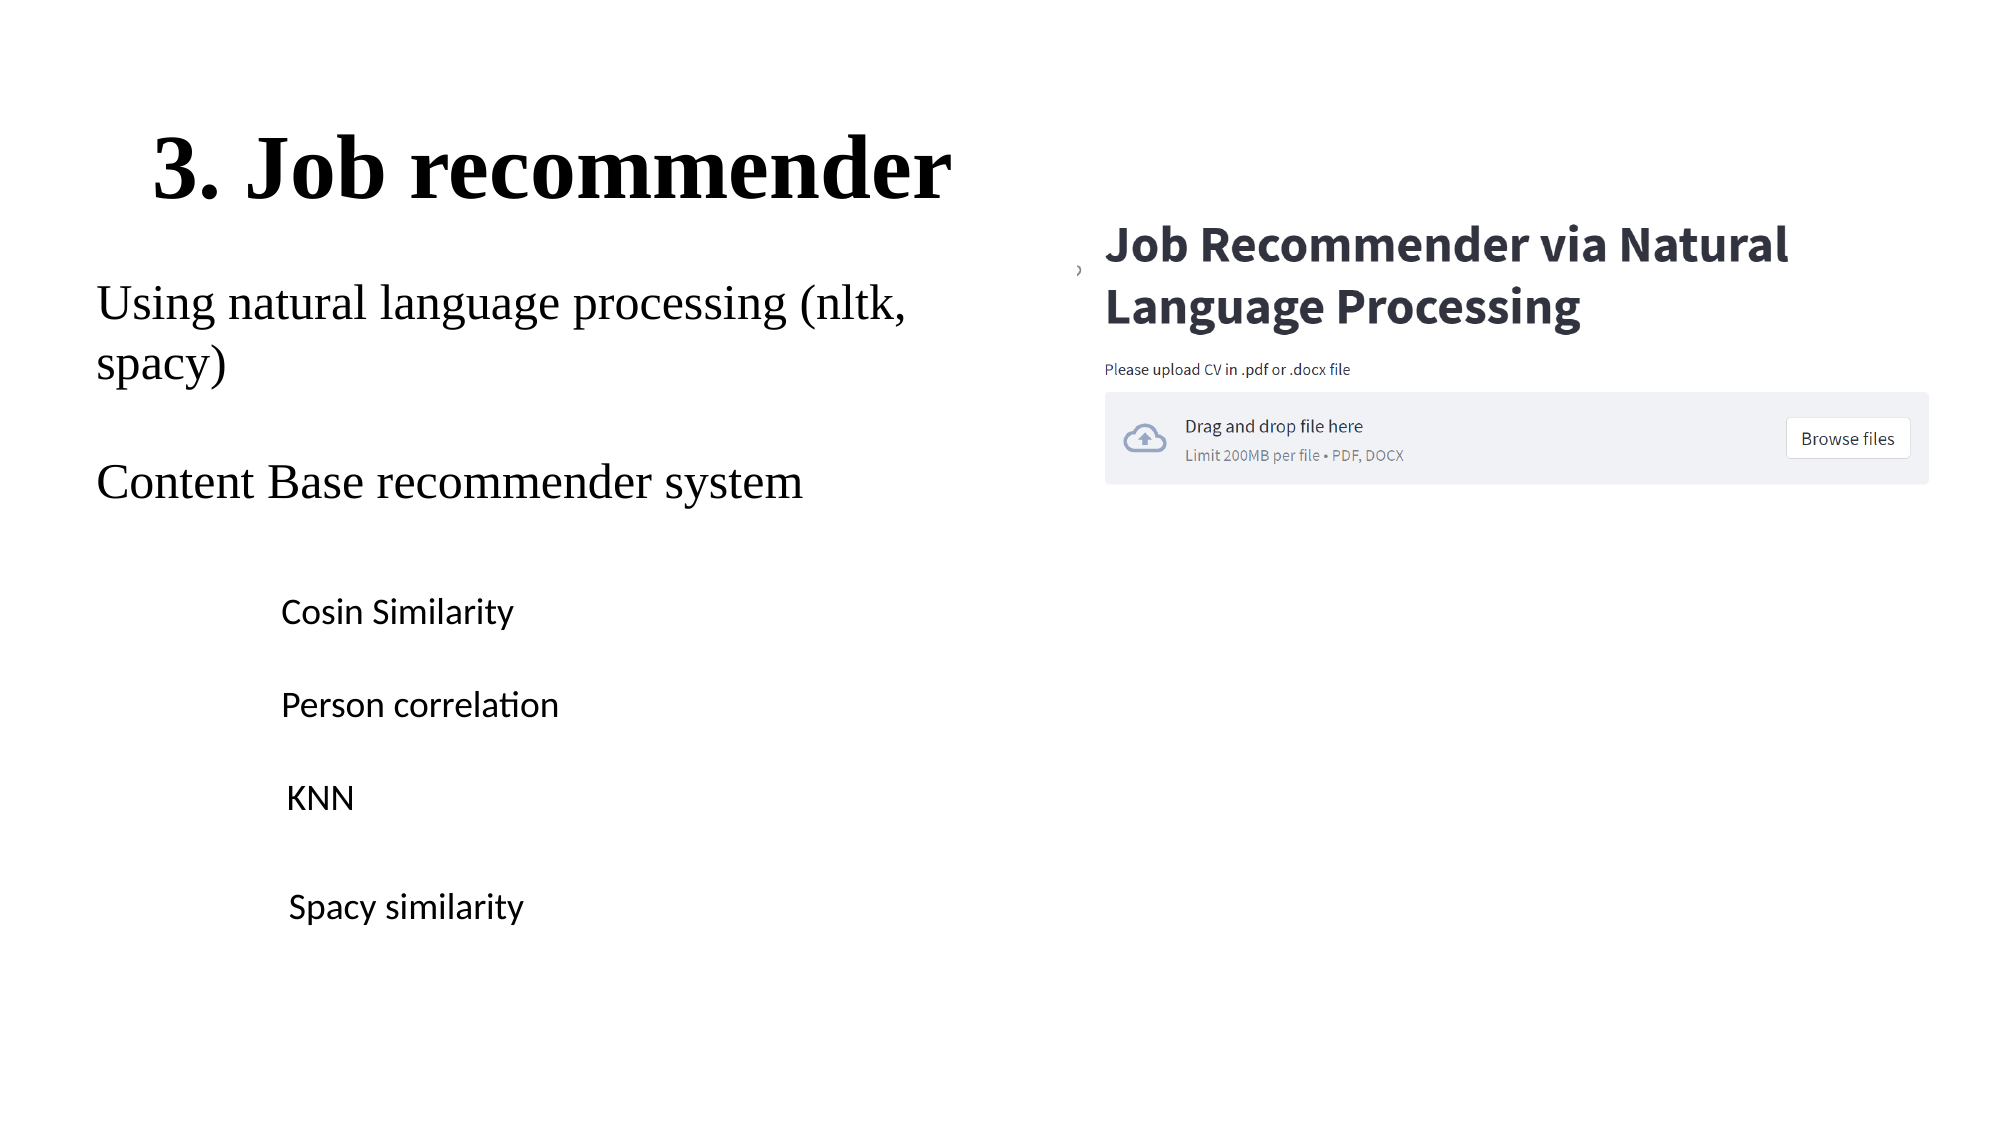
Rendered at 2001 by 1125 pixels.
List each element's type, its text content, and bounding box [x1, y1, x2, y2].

text_box Cosin Similarity [266, 579, 1000, 640]
text_box Content Base recommender system [81, 441, 1008, 516]
title 3. Job recommender [137, 59, 1863, 278]
text_box KNN [272, 765, 1006, 826]
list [1077, 210, 1940, 498]
text_box Person correlation [266, 672, 1000, 733]
text_box Spacy similarity [274, 874, 1008, 935]
text_box Using natural language processing (nltk, spacy) [81, 262, 1065, 397]
